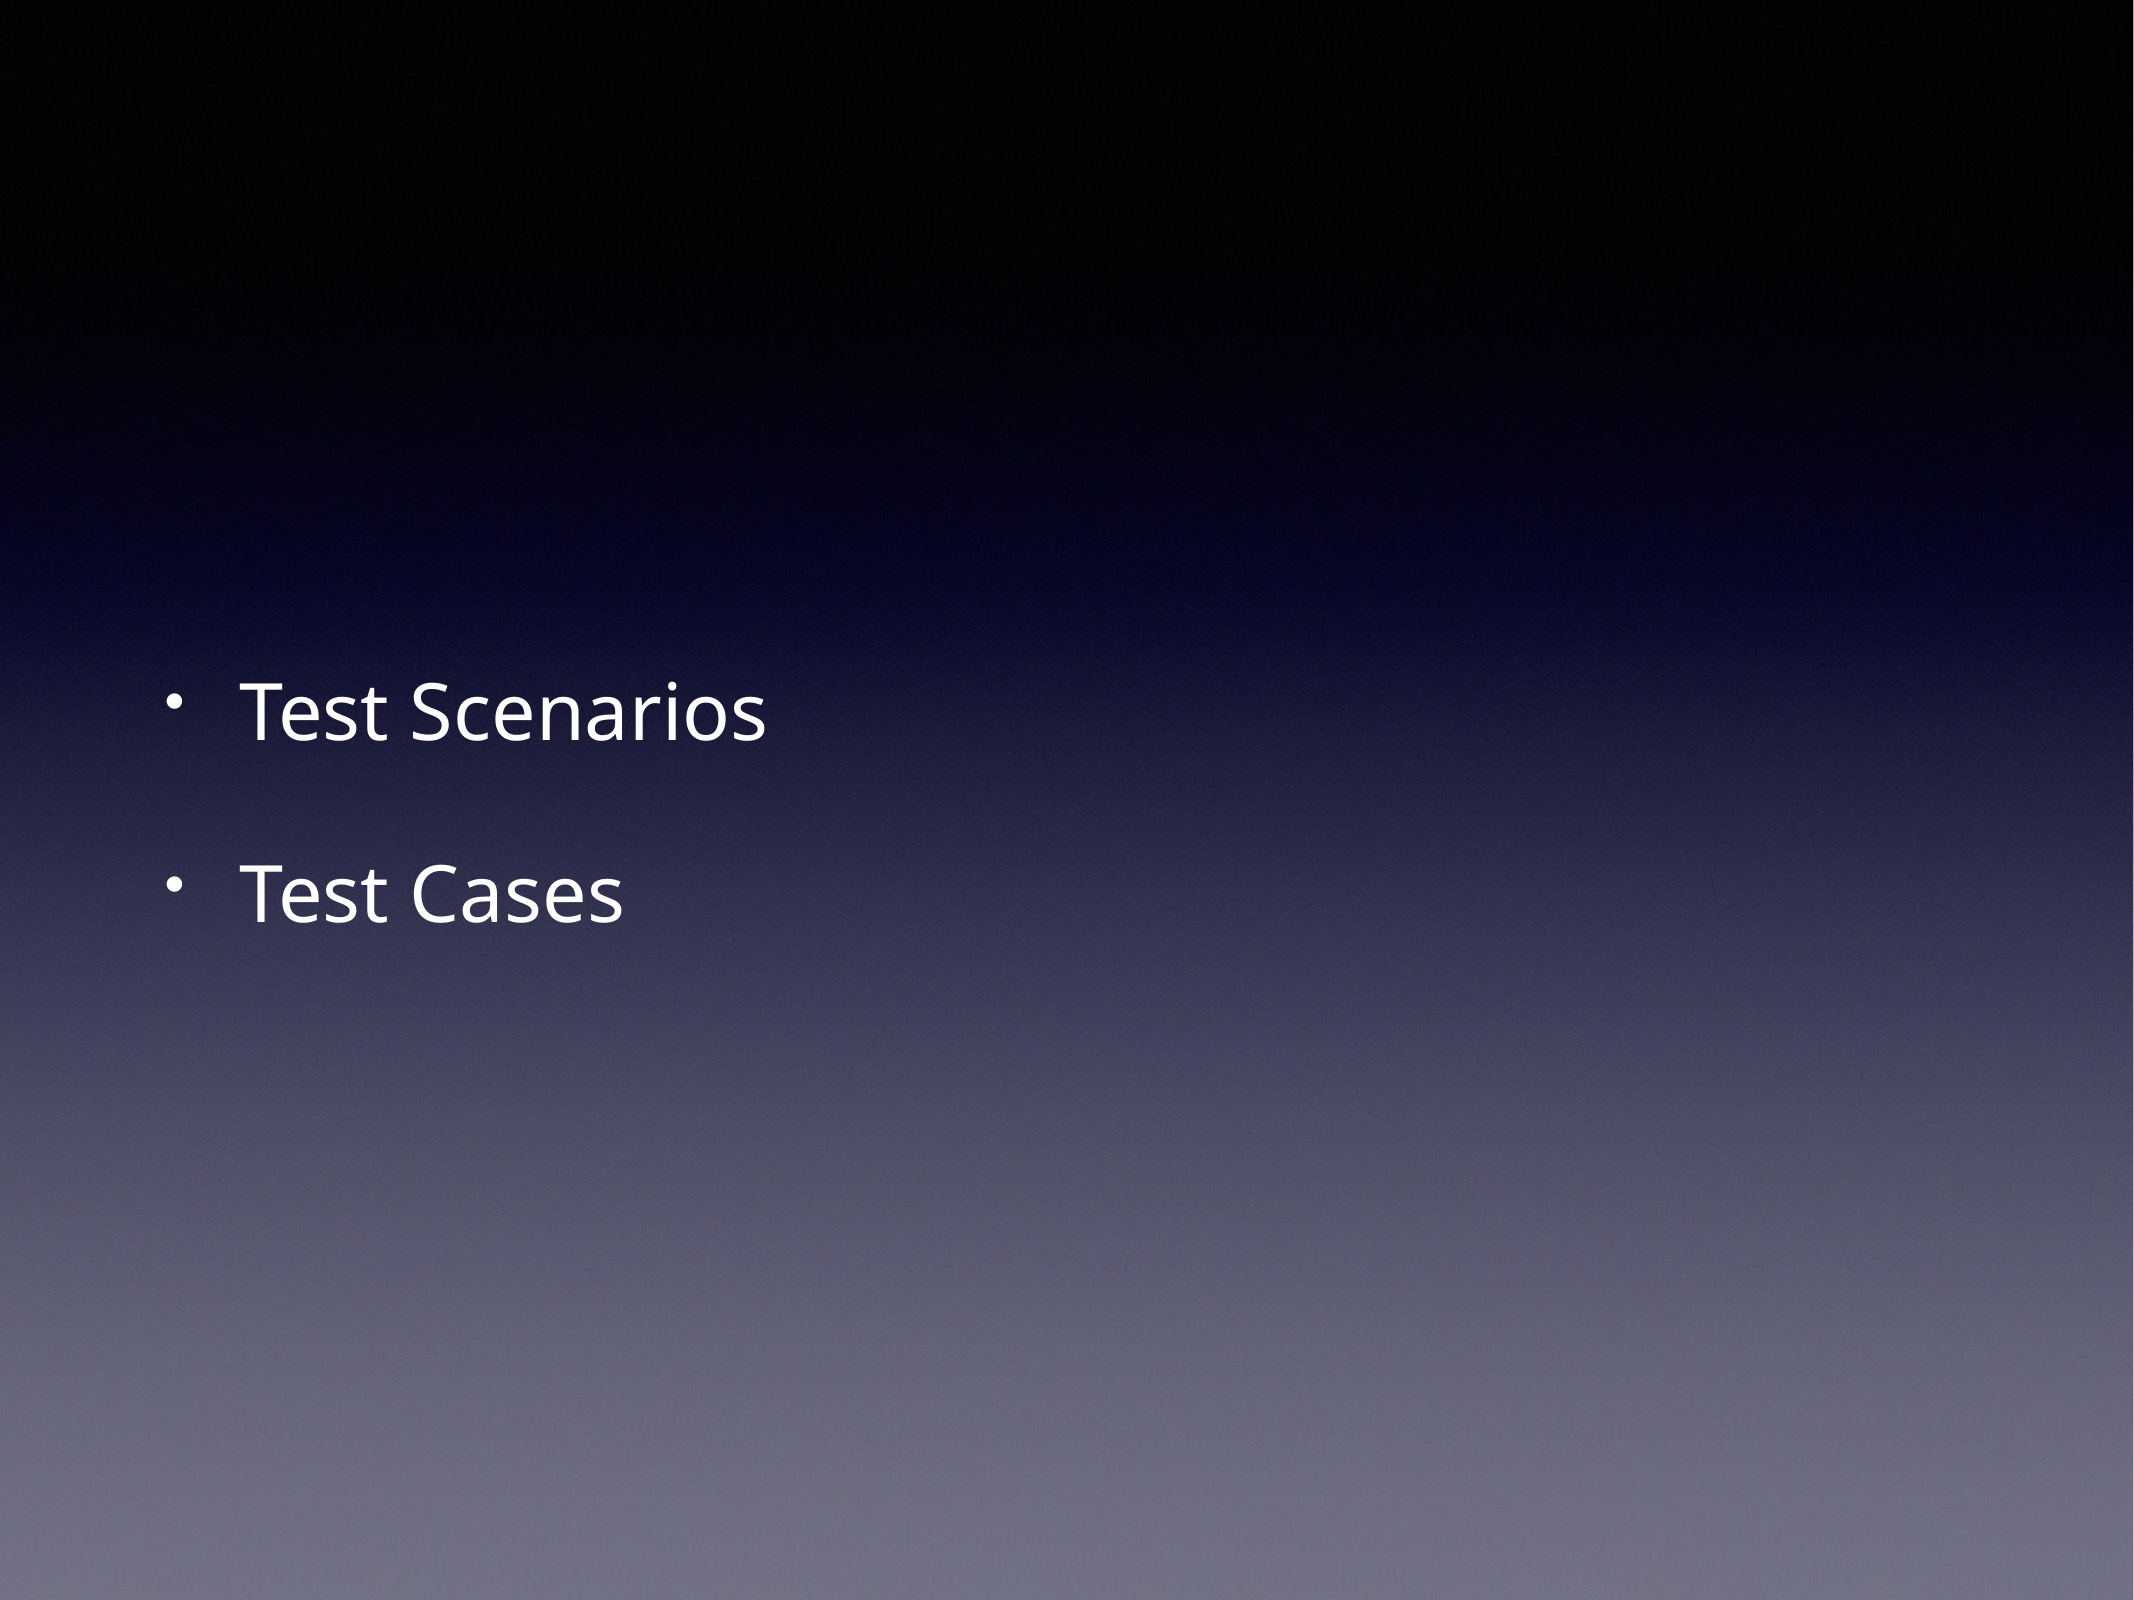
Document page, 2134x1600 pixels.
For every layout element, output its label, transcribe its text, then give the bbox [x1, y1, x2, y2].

picture [0, 0, 2134, 1600]
list Test Scenarios Test Cases [155, 207, 1978, 1393]
